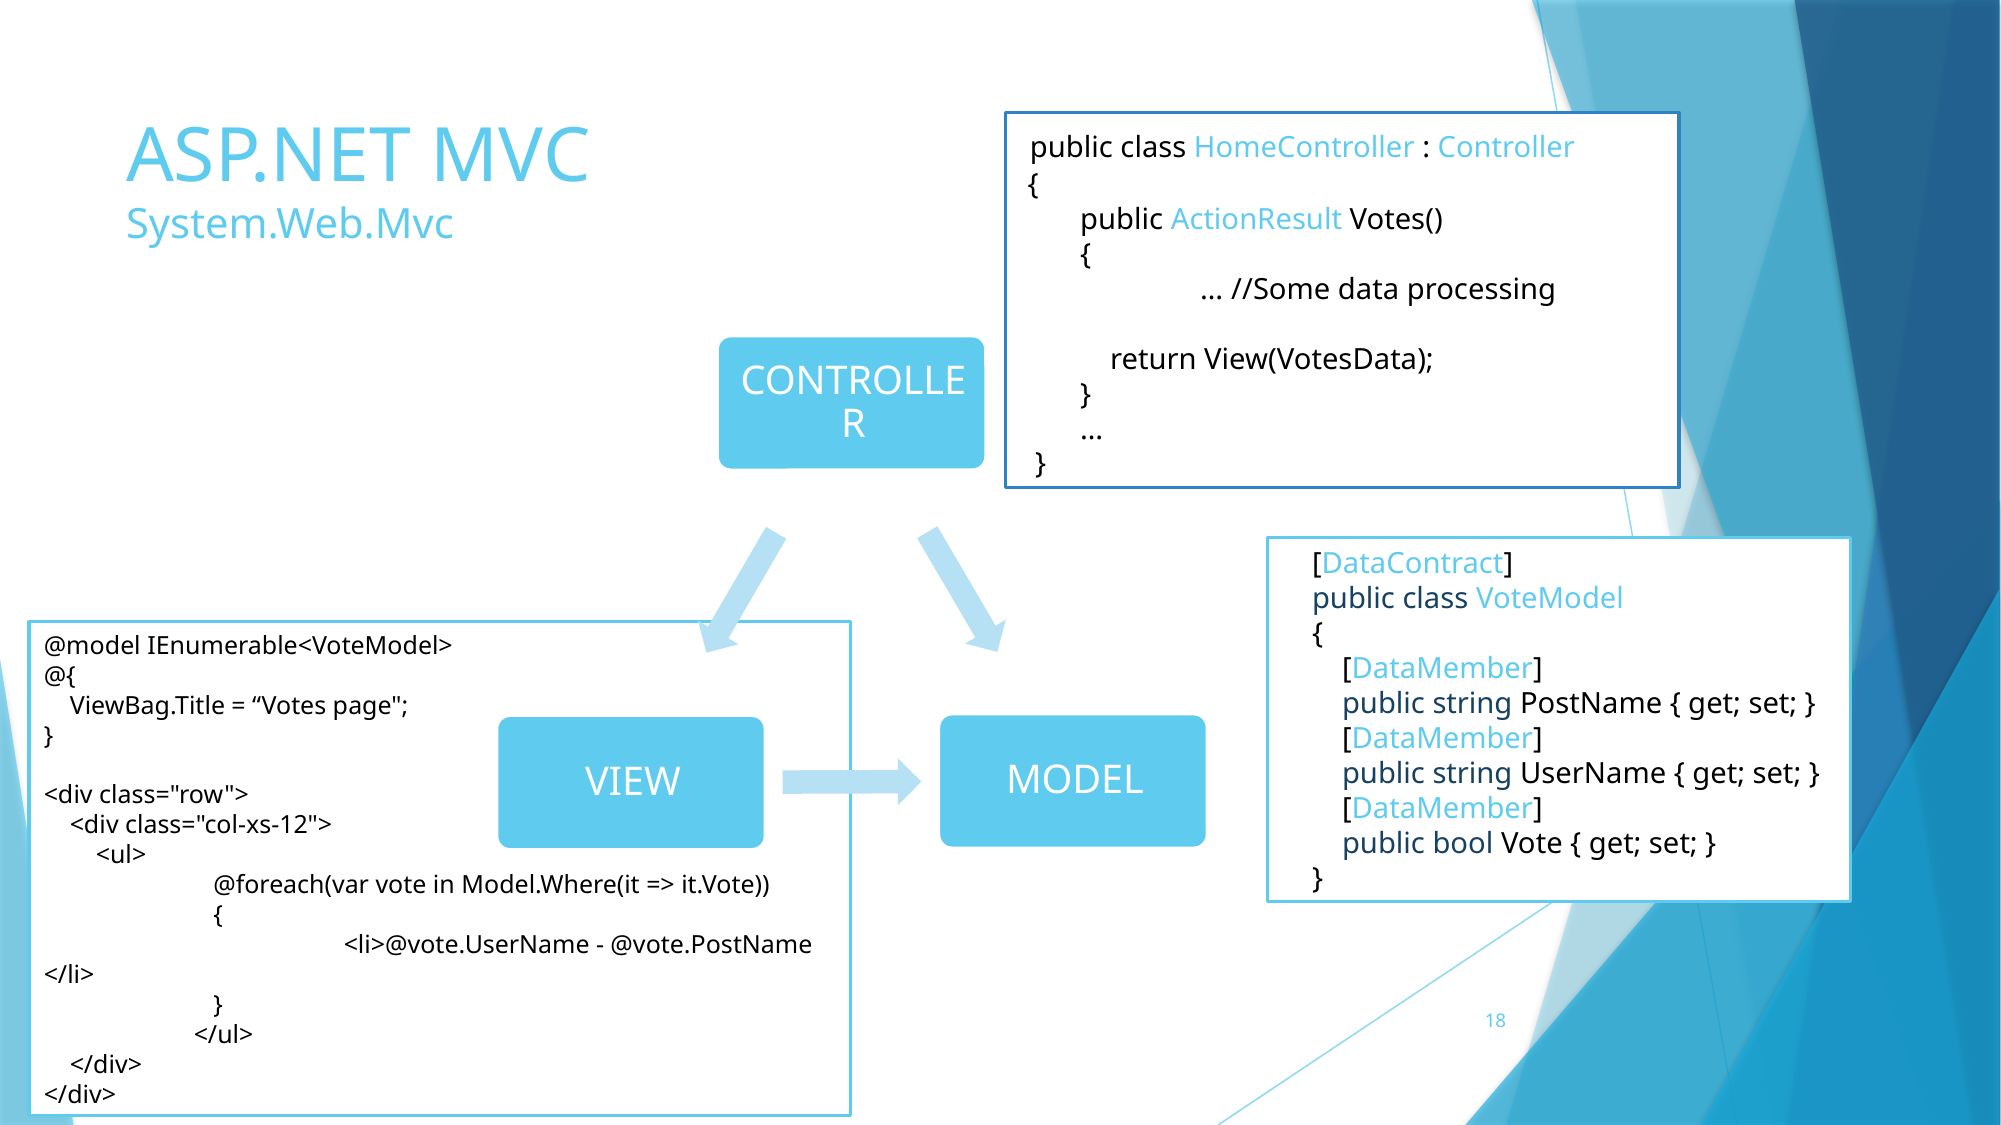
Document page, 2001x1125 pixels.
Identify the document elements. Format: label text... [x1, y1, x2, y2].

slide_number 18 [1409, 991, 1522, 1051]
text_box @model IEnumerable<VoteModel> @{ ViewBag.Title = “Votes page"; } <div class="row"> <div class="col-xs-12"> <ul> @foreach(var vote in Model.Where(it => it.Vote)) { <li>@vote.UserName - @vote.PostName </li> } </ul> </div> </div> [27, 620, 852, 1117]
title ASP.NET MVC System.Web.Mvc [111, 99, 1522, 317]
text_box public class HomeController : Controller { public ActionResult Votes() { … //Some data processing return View(VotesData); } … } [1004, 111, 1681, 489]
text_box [463, 330, 1243, 851]
text_box [DataContract] public class VoteModel { [DataMember] public string PostName { get; set; } [DataMember] public string UserName { get; set; } [DataMember] public bool Vote { get; set; } } [1266, 536, 1852, 903]
